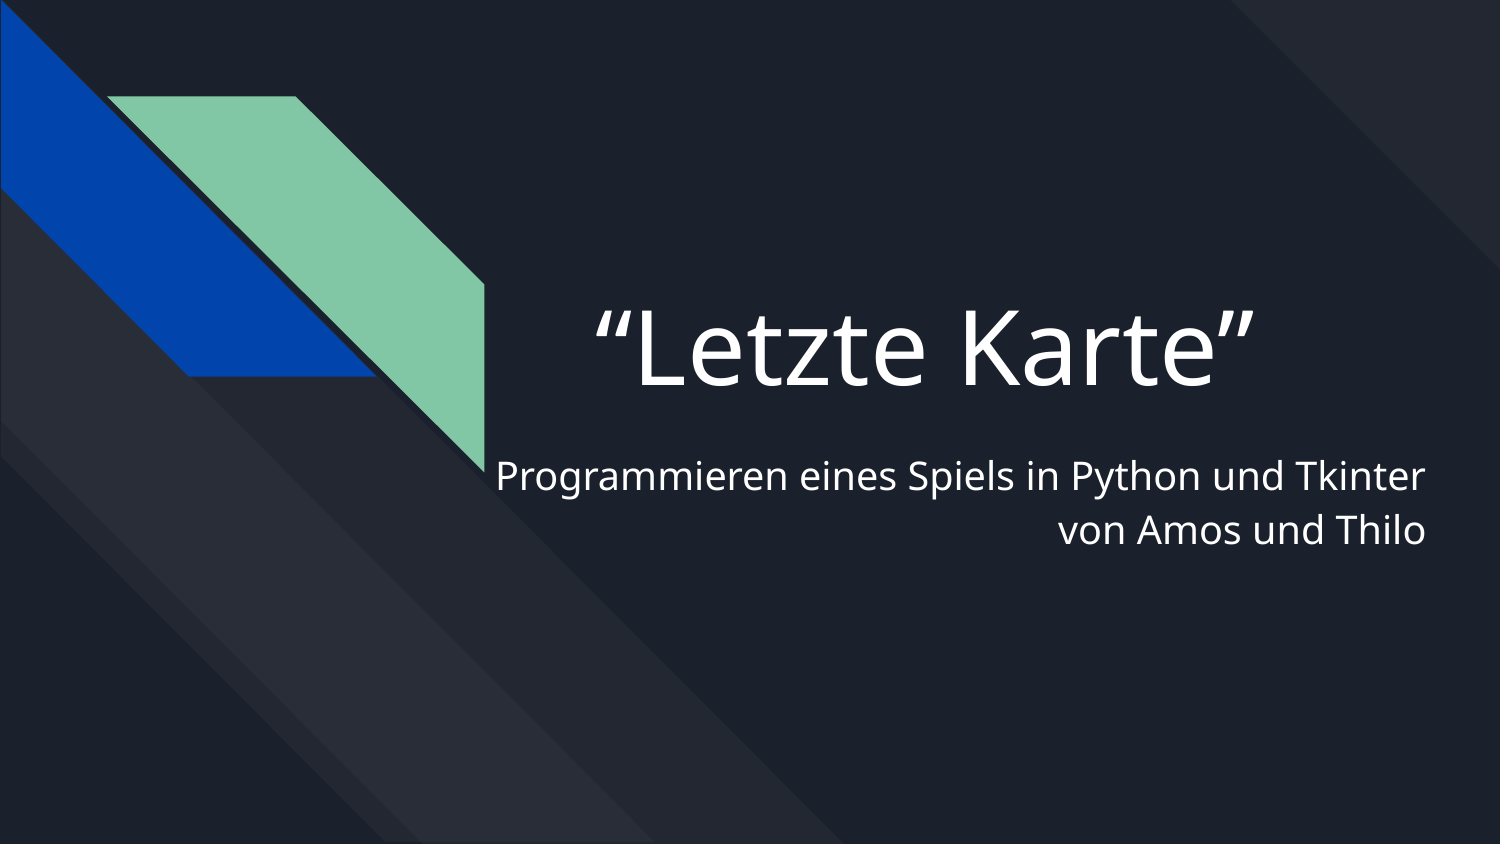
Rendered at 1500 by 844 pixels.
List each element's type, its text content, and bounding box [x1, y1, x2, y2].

title “Letzte Karte” [580, 258, 1404, 433]
subtitle Programmieren eines Spiels in Python und Tkinter von Amos und Thilo [474, 433, 1442, 623]
